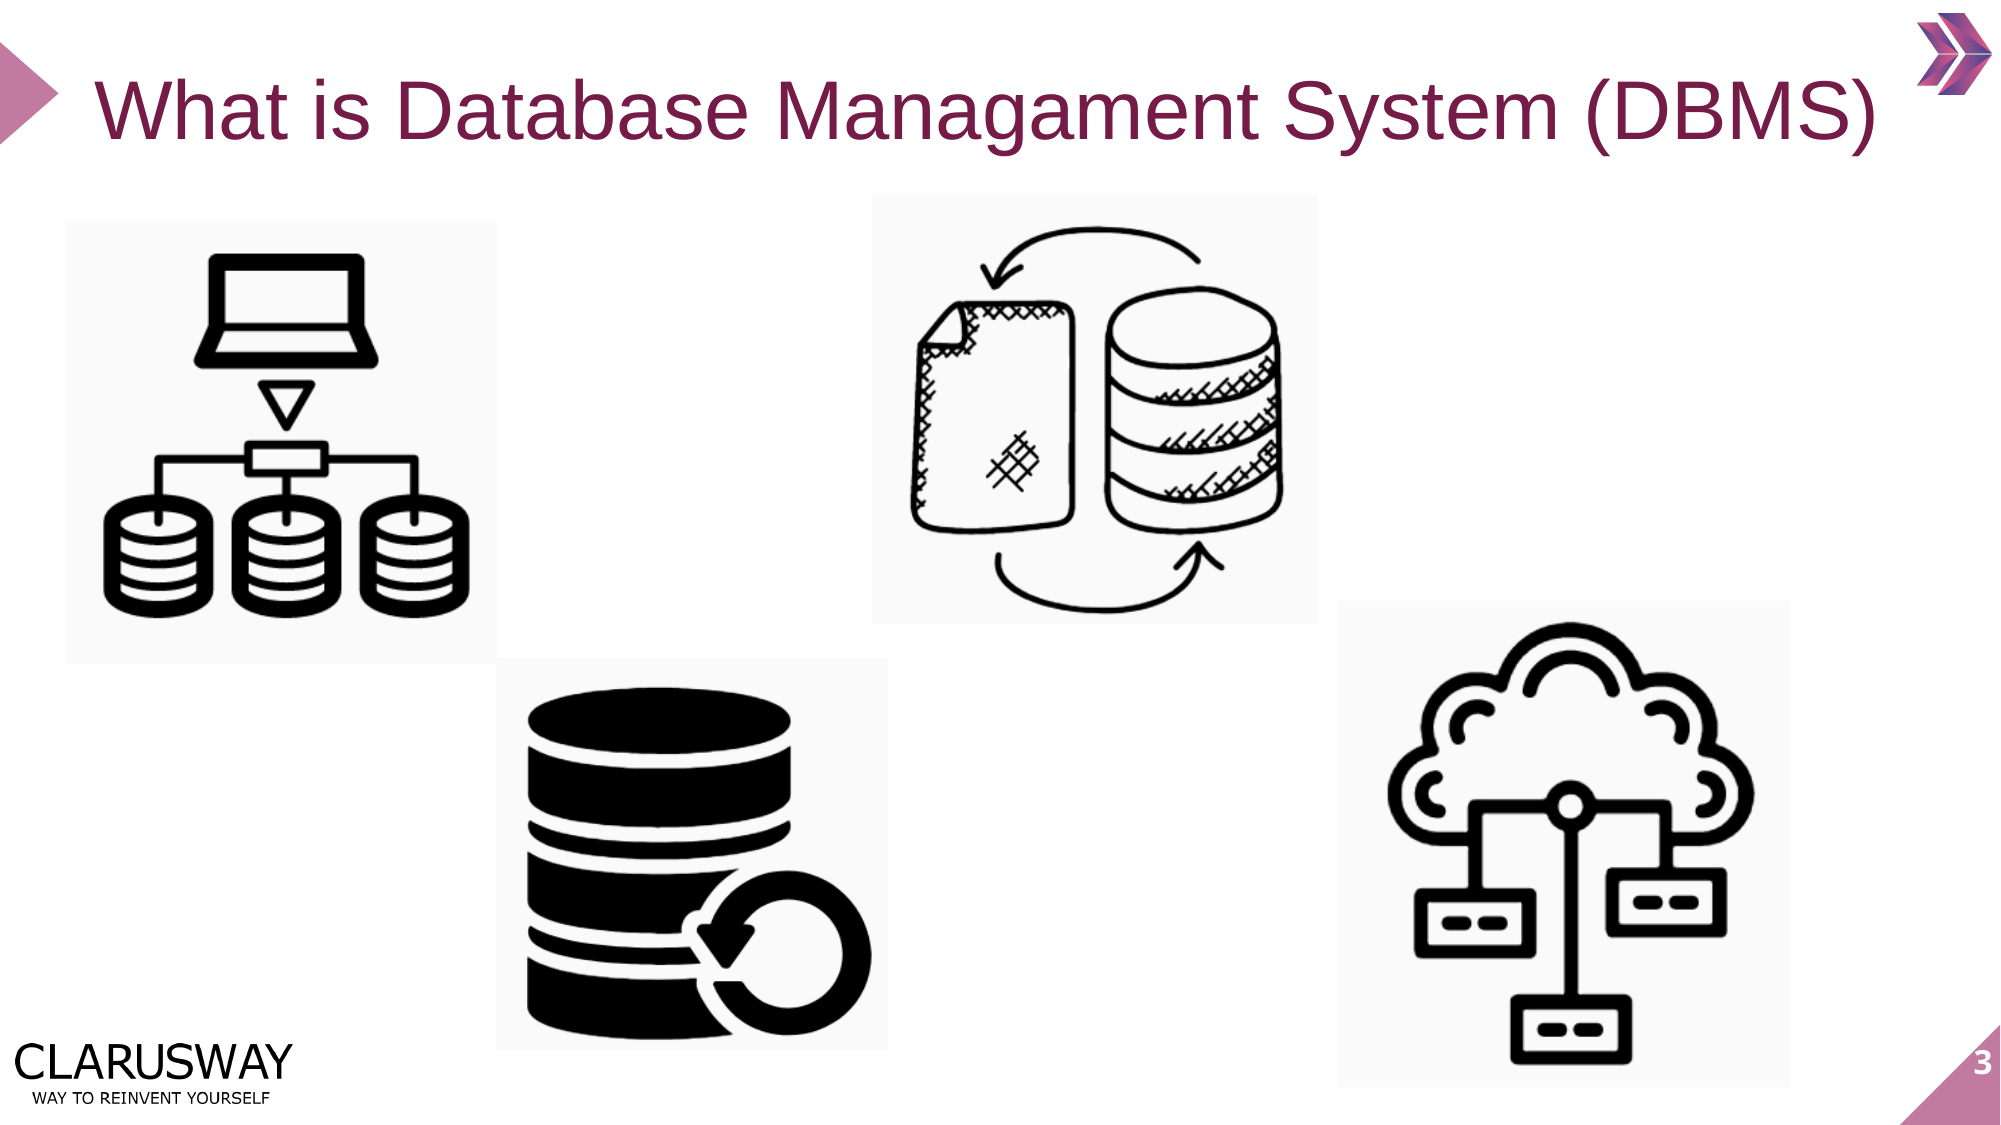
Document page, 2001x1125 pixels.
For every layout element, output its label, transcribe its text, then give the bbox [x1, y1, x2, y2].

picture [65, 221, 889, 1050]
picture [1917, 13, 1992, 95]
picture [871, 195, 1318, 625]
slide_number ‹#› [1892, 984, 1993, 1087]
picture [15, 1043, 293, 1104]
title What is Database Managament System (DBMS) [94, 75, 1908, 162]
picture [1338, 600, 1791, 1088]
